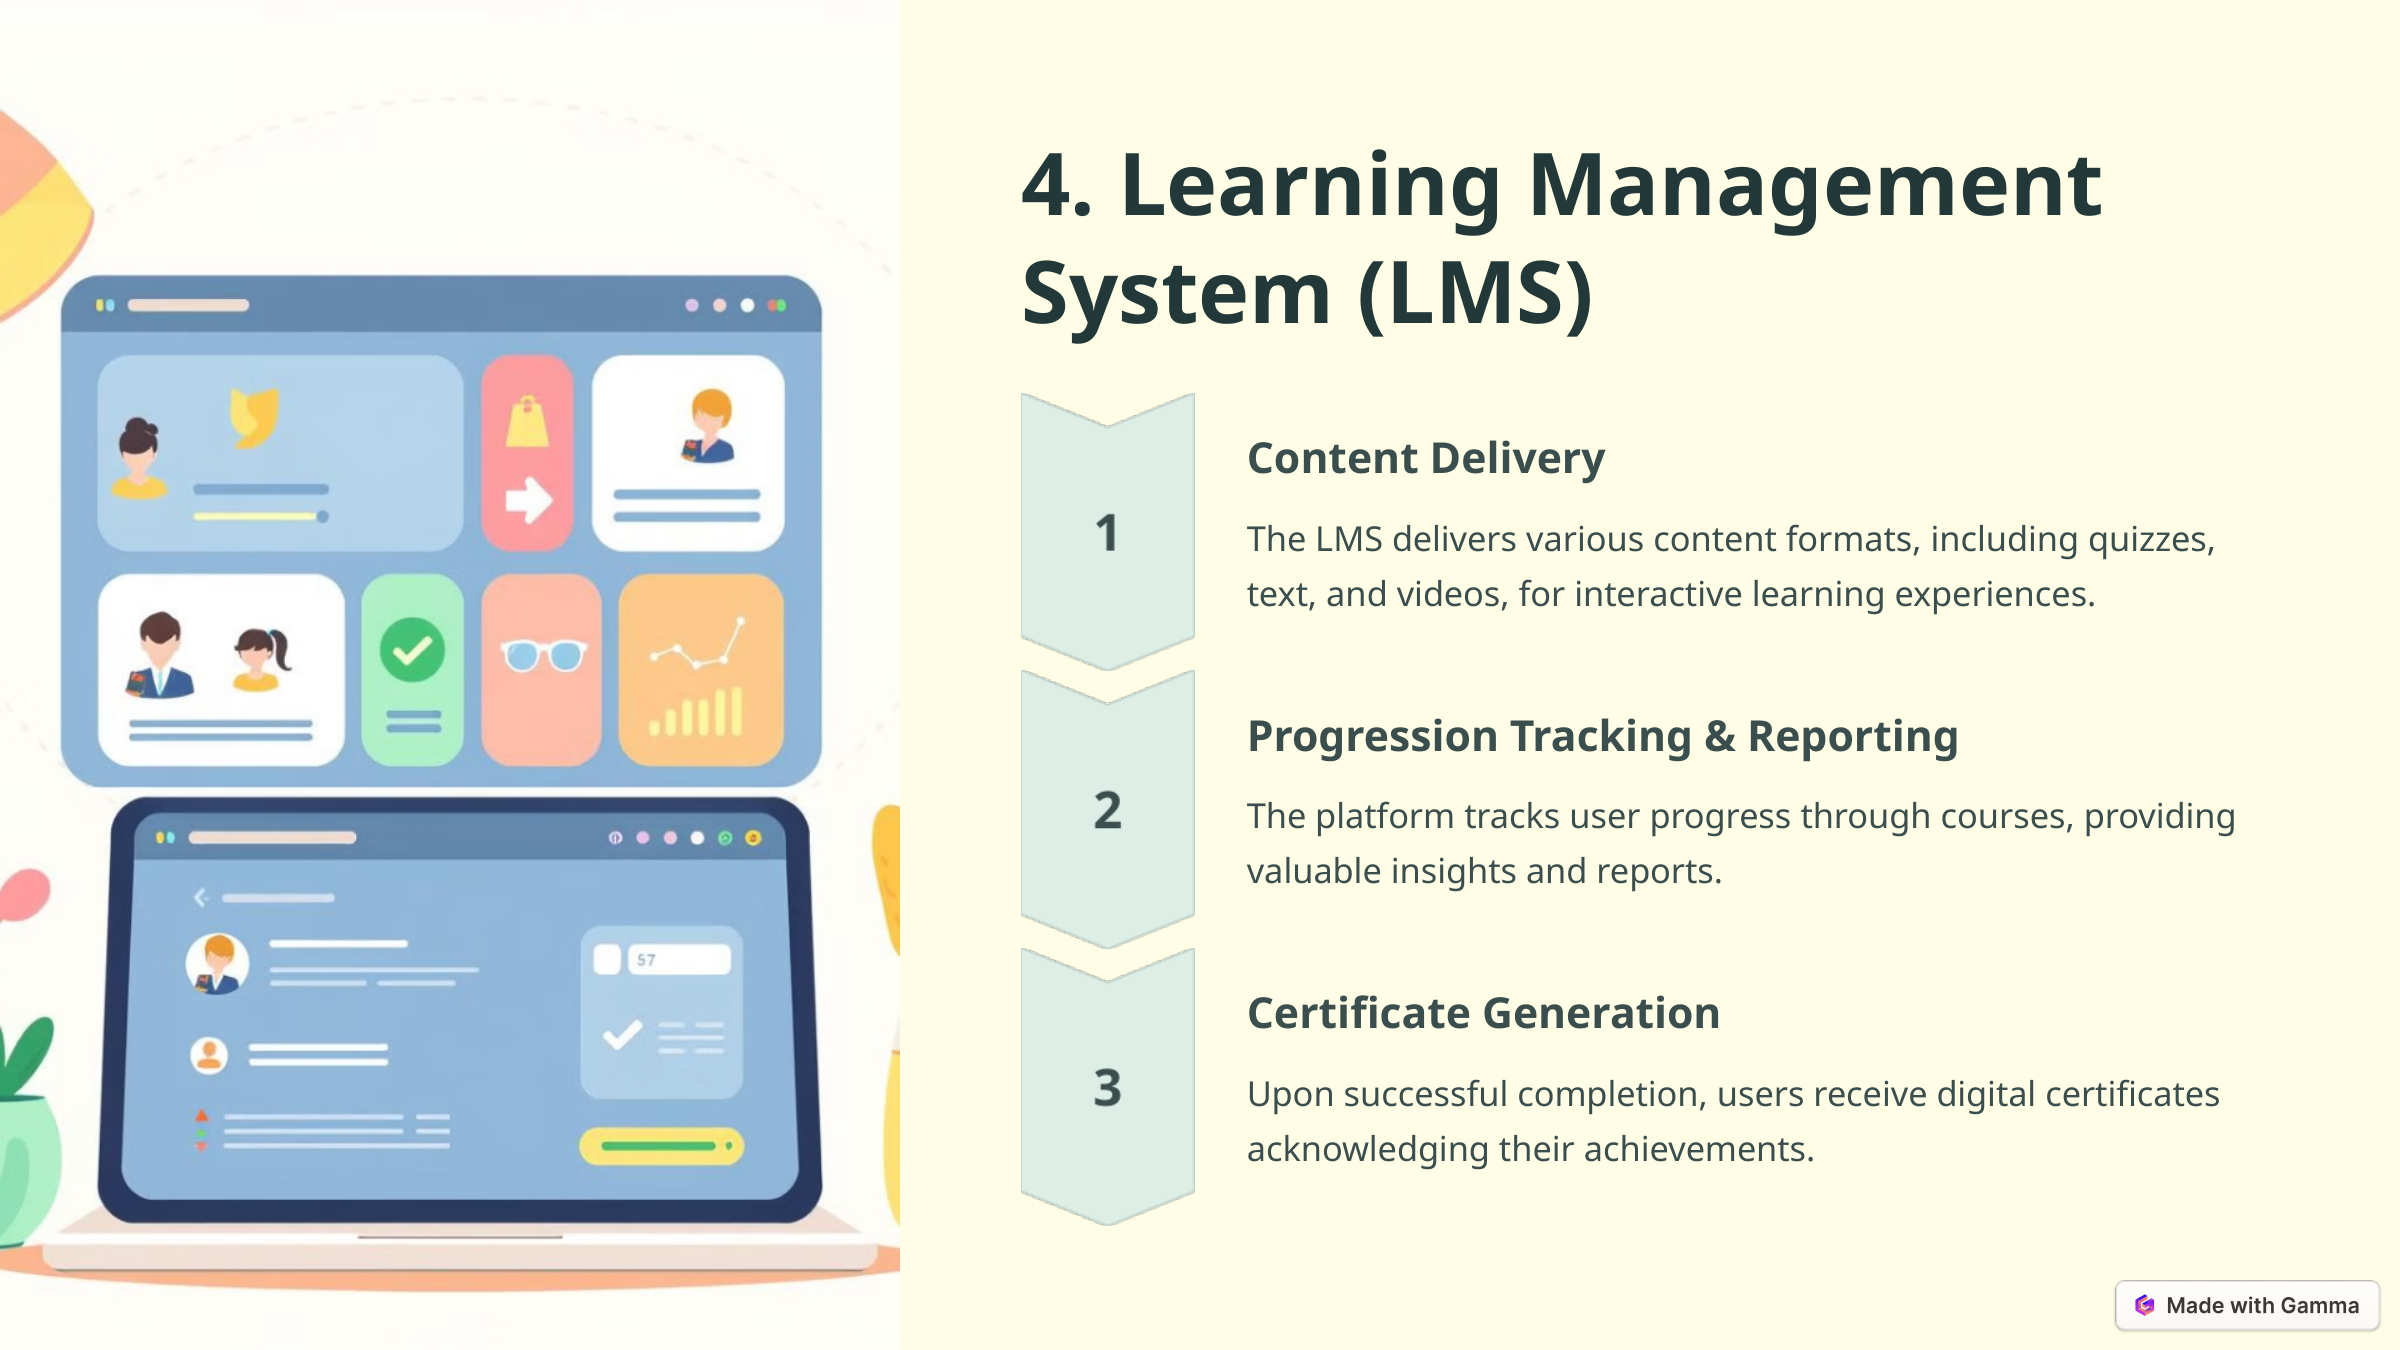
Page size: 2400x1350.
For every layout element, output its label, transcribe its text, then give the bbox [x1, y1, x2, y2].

text_box Content Delivery [1246, 427, 1681, 482]
text_box Upon successful completion, users receive digital certificates acknowledging their achievements. [1246, 1057, 2279, 1169]
picture [1021, 393, 1195, 1226]
text_box Certificate Generation [1246, 982, 1782, 1037]
text_box The LMS delivers various content formats, including quizzes, text, and videos, for interactive learning experiences. [1246, 502, 2279, 614]
text_box 4. Learning Management System (LMS) [1021, 124, 2279, 341]
picture [2106, 1271, 2389, 1339]
text_box The platform tracks user progress through courses, providing valuable insights and reports. [1246, 780, 2279, 892]
text_box Progression Tracking & Reporting [1246, 705, 2030, 760]
picture [0, 0, 900, 1350]
